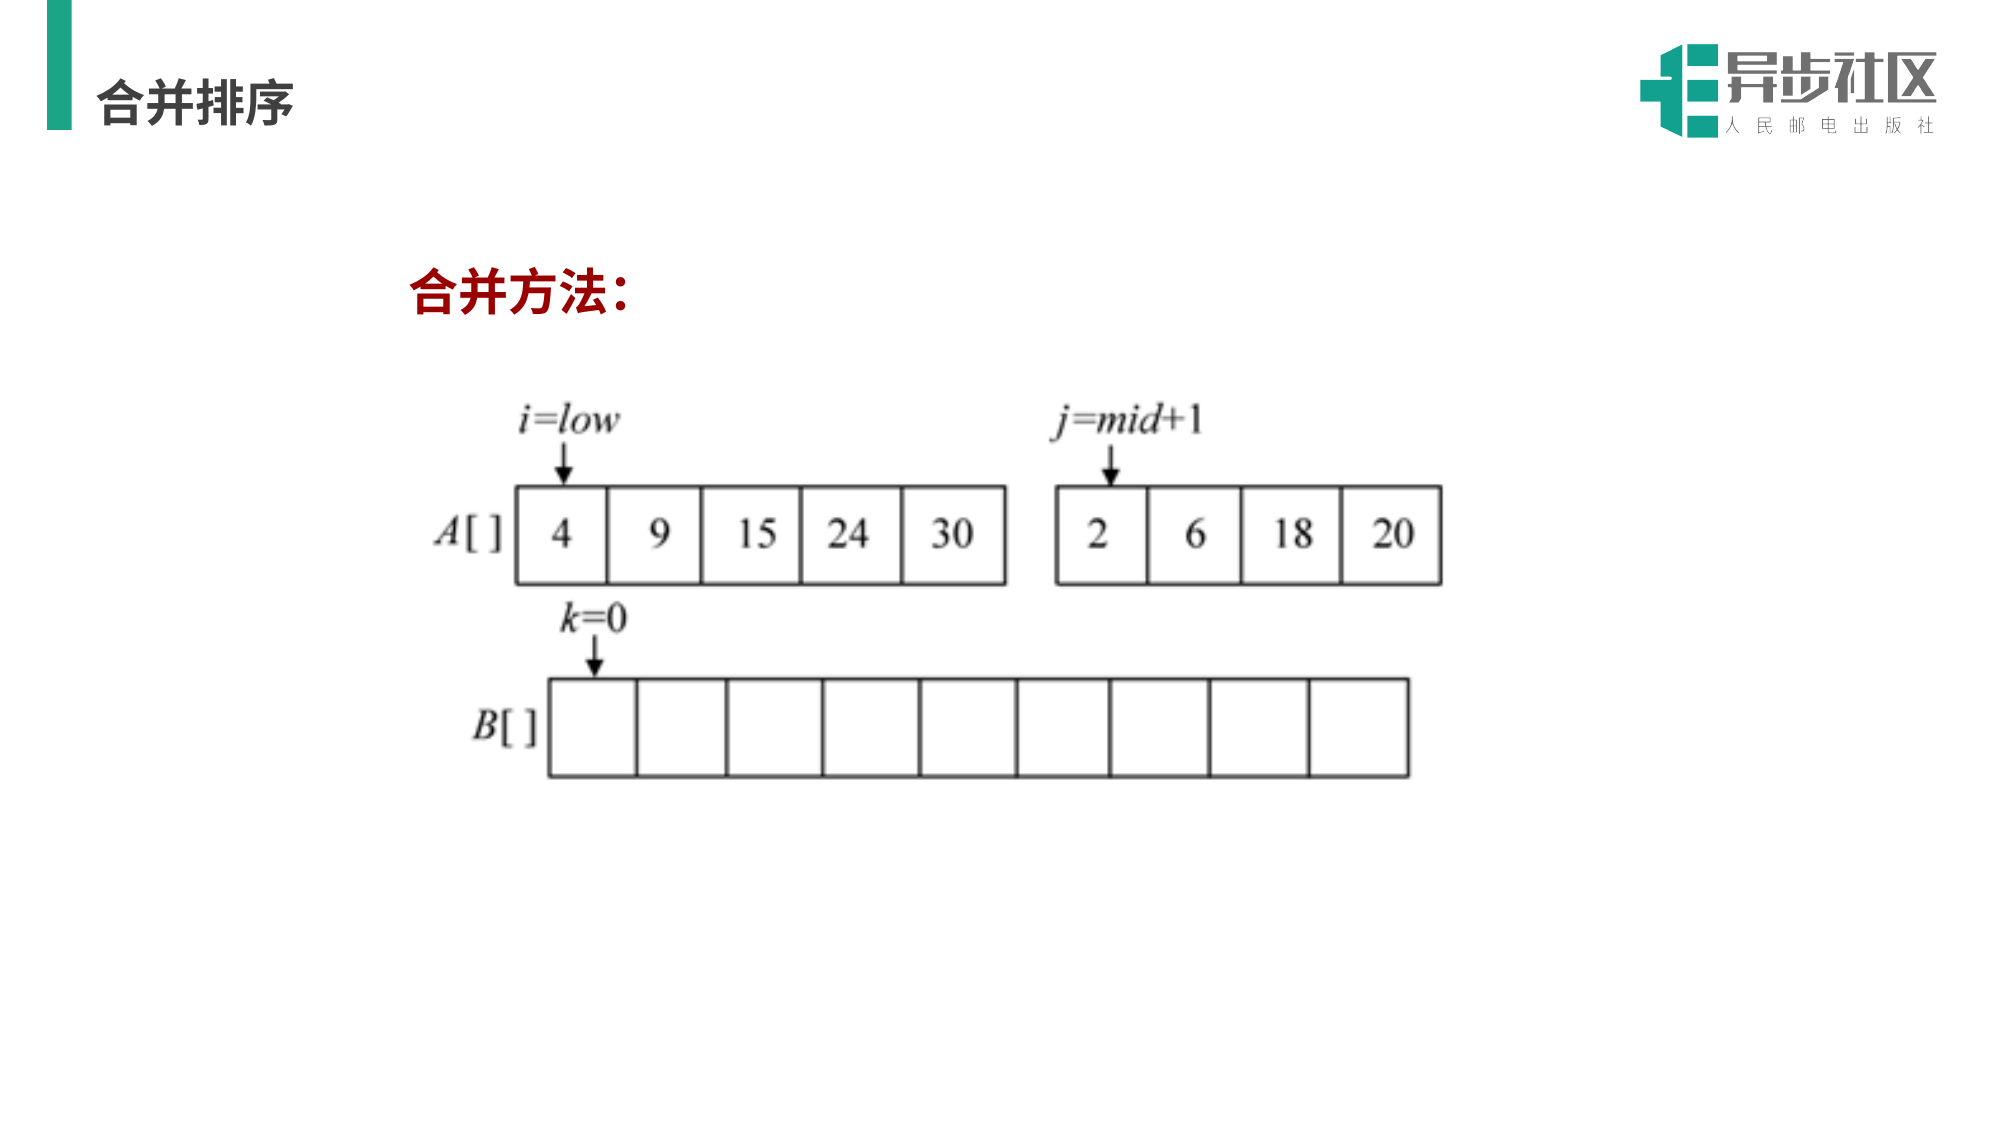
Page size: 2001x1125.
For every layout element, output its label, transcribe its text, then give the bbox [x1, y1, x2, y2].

picture [1639, 36, 1948, 151]
picture [421, 389, 1456, 790]
text_box 合并排序 [80, 64, 492, 139]
text_box 合并方法： [287, 222, 1713, 328]
text_box [46, 0, 73, 131]
